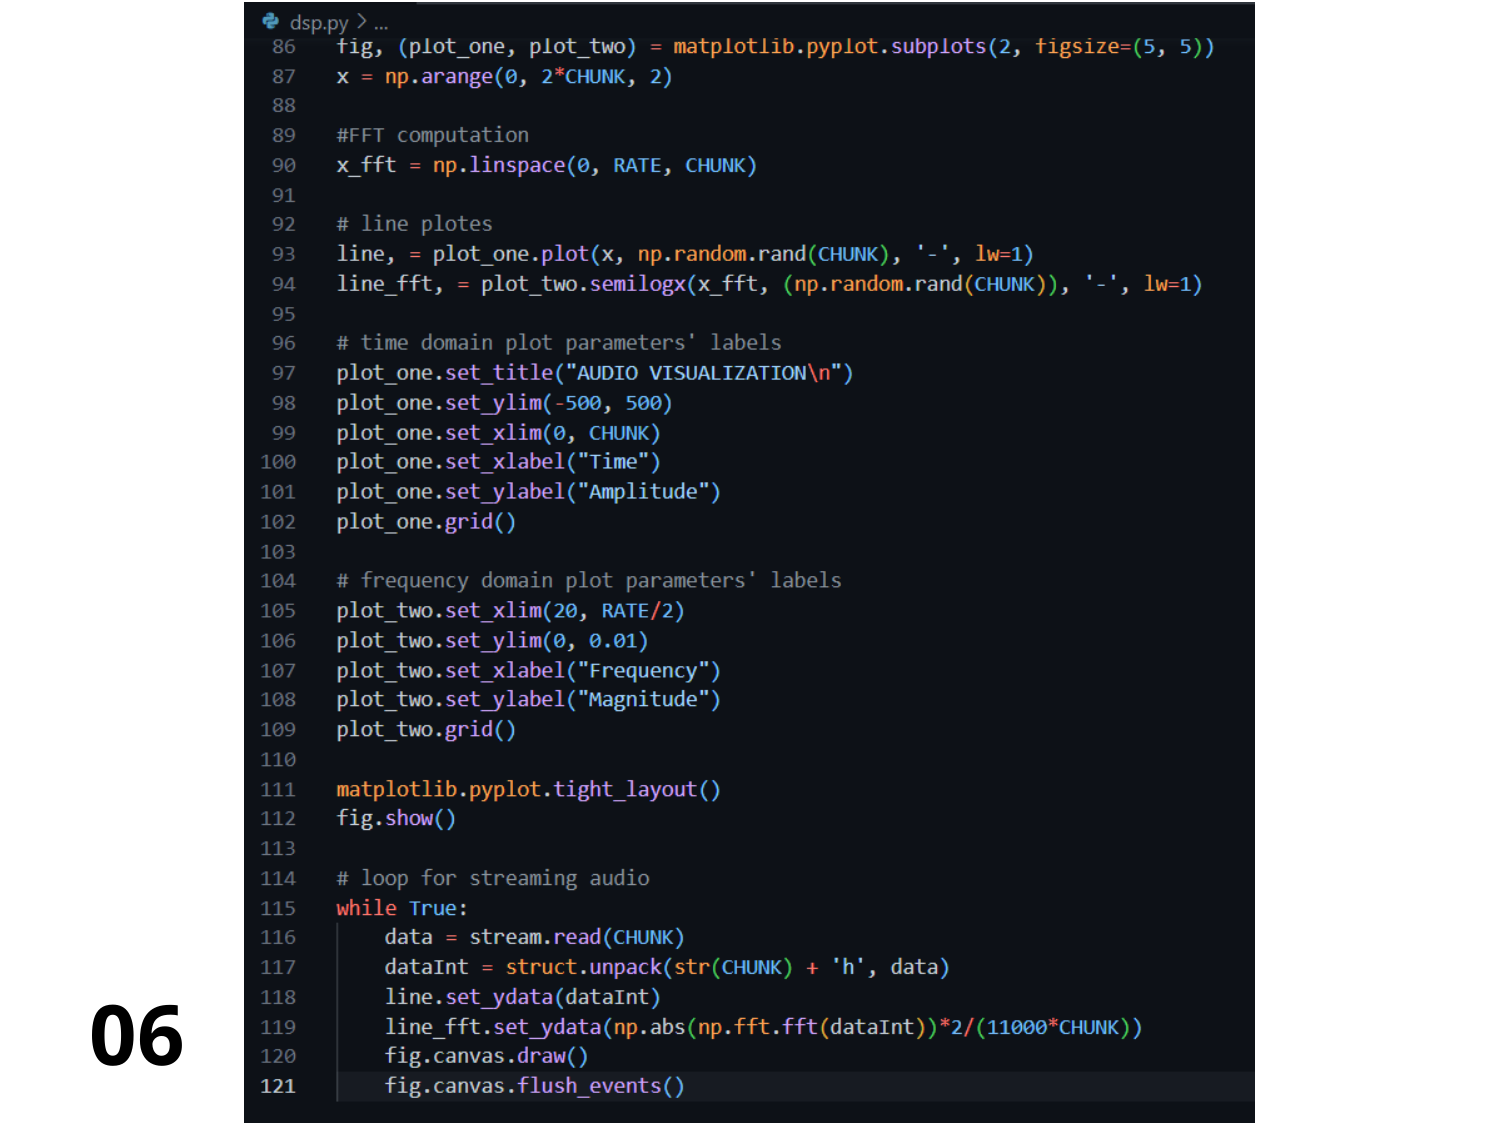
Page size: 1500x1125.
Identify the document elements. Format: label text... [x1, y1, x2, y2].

text_box 06 [74, 975, 213, 1090]
picture [244, 2, 1256, 1123]
